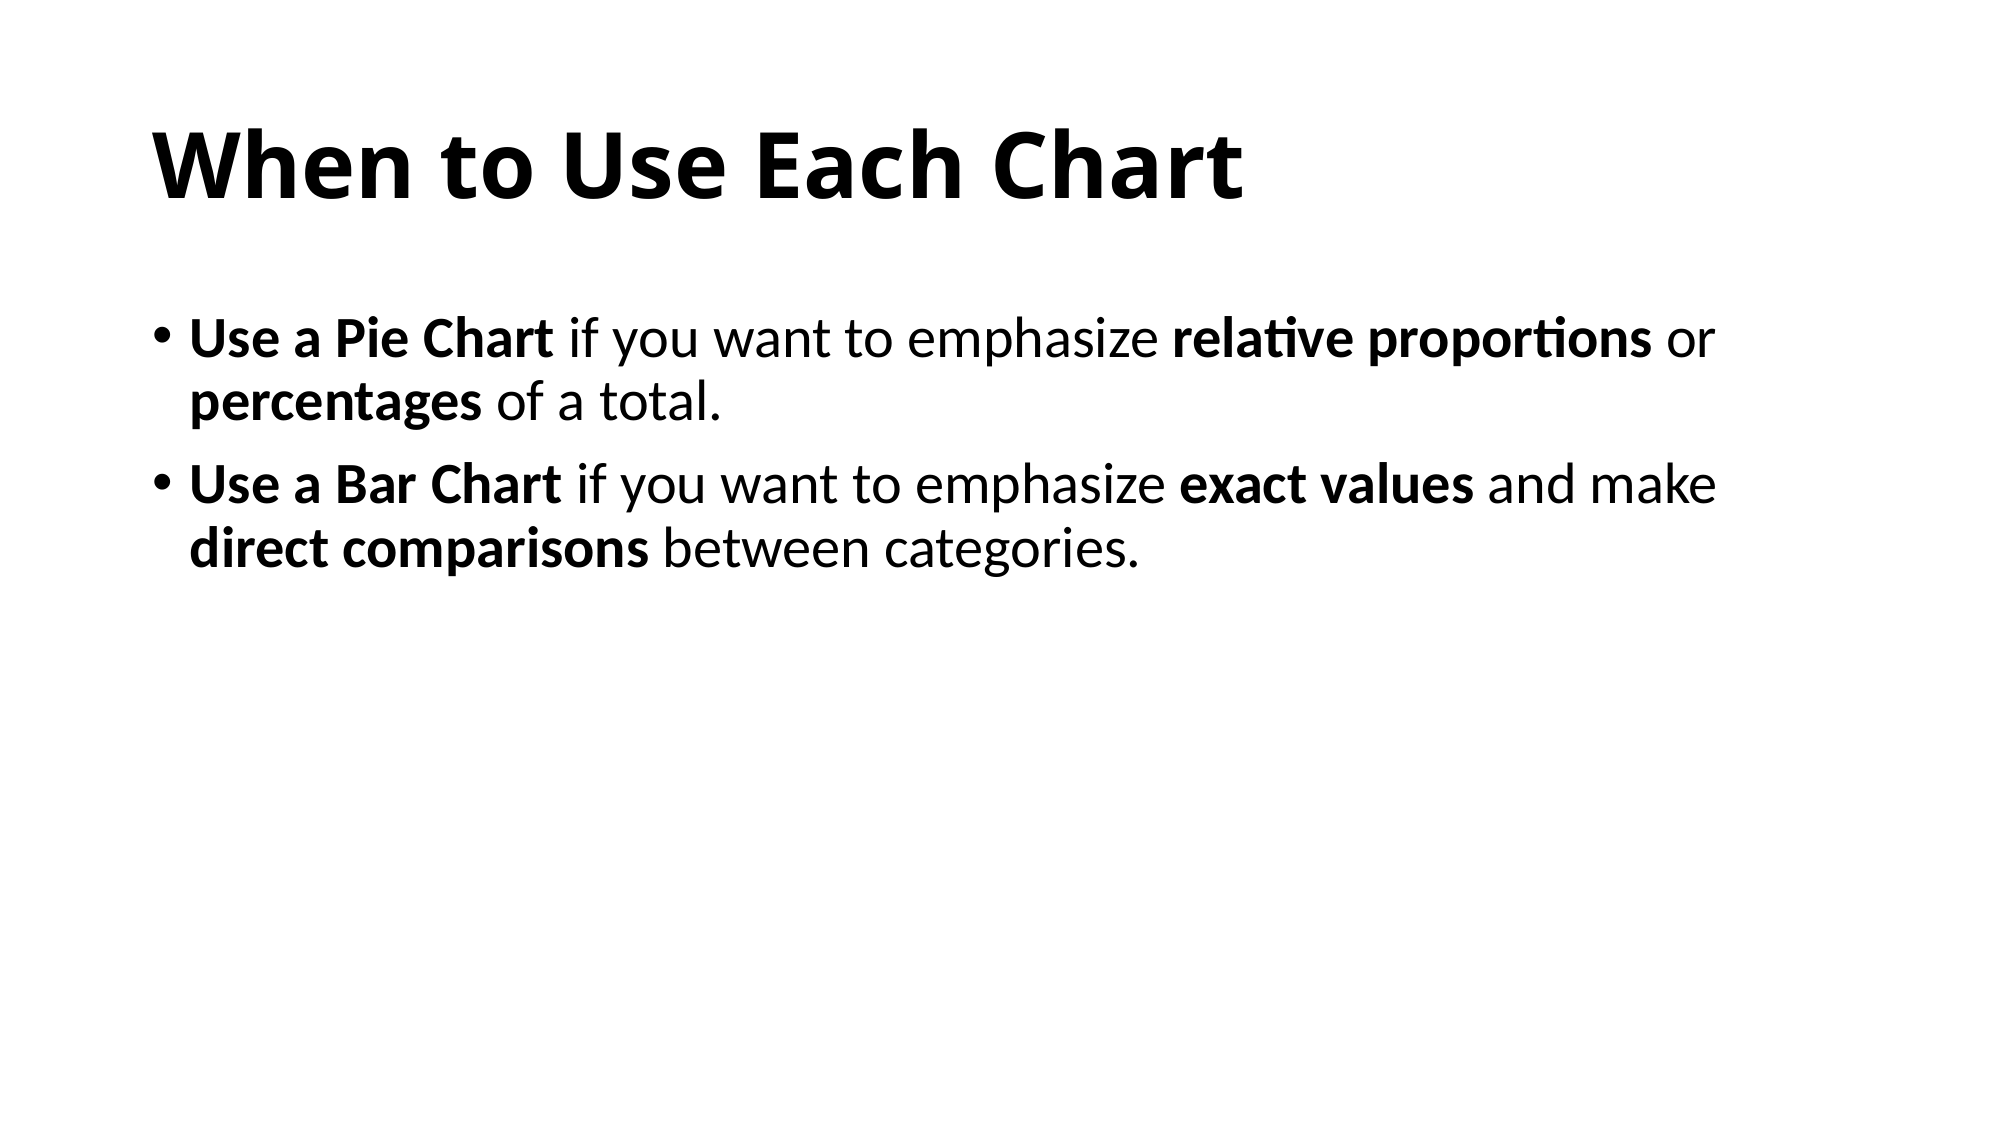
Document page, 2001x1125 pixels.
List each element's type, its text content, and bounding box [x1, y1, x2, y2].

title When to Use Each Chart [137, 59, 1863, 278]
list Use a Pie Chart if you want to emphasize relative proportions or percentages of a total. Use a Bar Chart if you want to emphasize exact values and make direct comparisons between categories. [137, 299, 1863, 1014]
